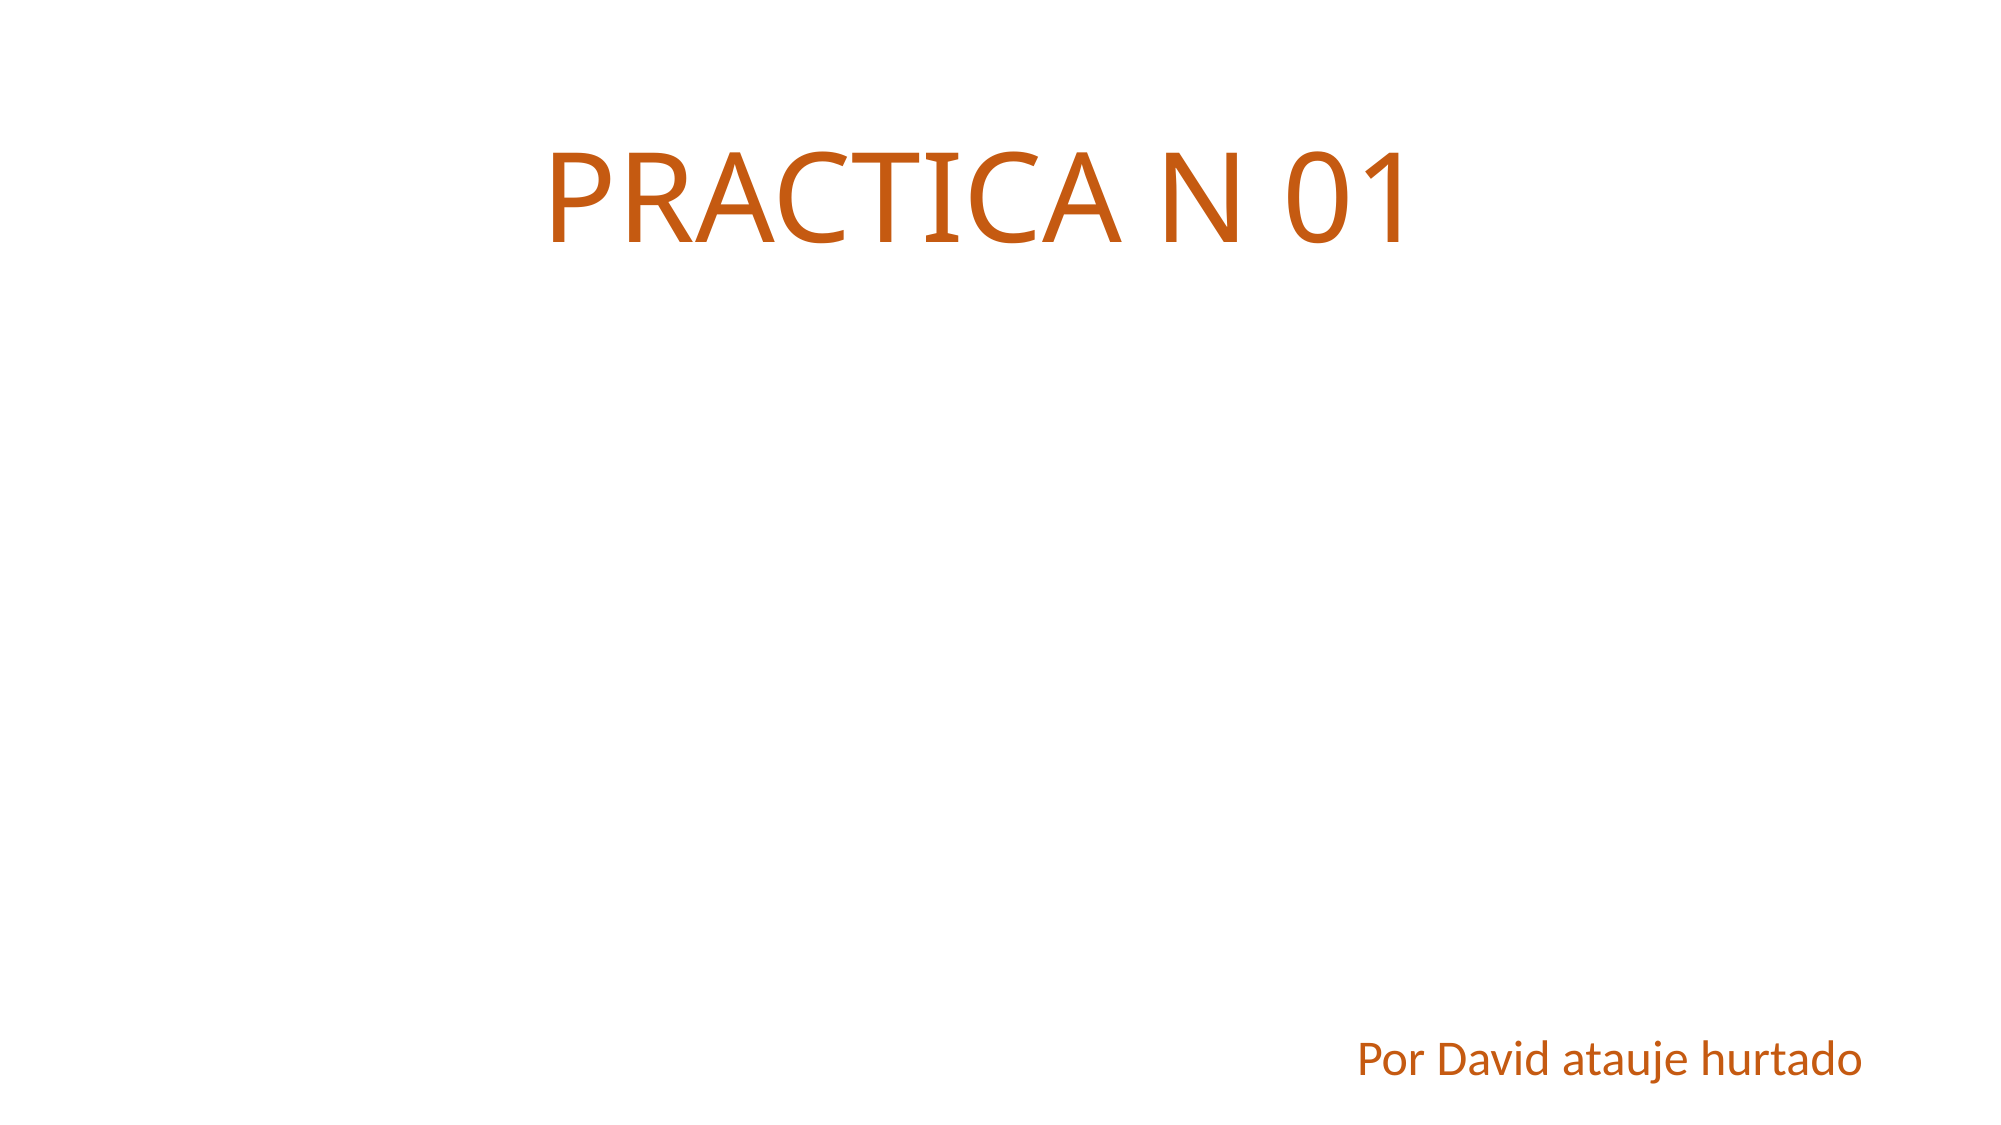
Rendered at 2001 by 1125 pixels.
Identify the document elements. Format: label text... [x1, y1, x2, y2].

title PRACTICA N 01 [249, 87, 1750, 278]
subtitle Por David atauje hurtado [1295, 1024, 1925, 1096]
